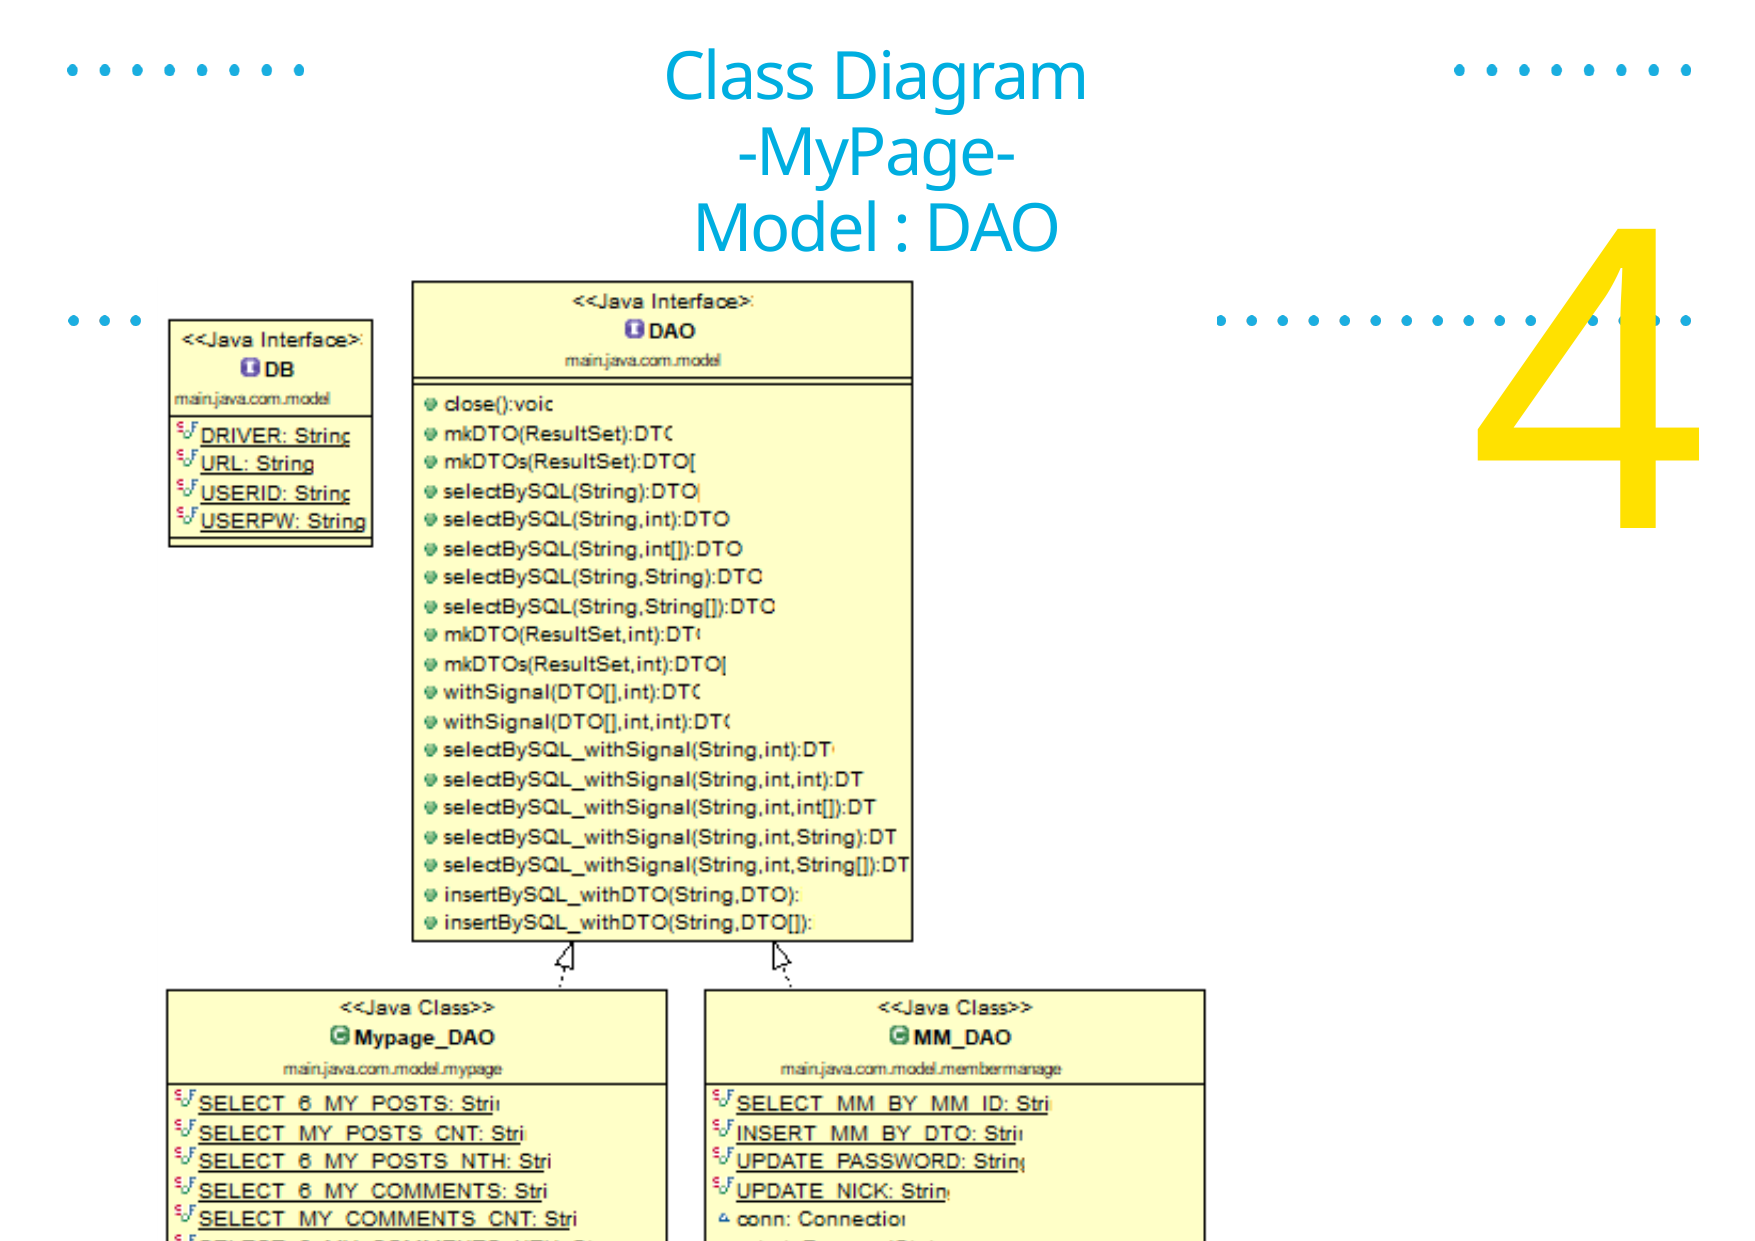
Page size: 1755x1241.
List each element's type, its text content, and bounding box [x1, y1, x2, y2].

picture [1454, 64, 1691, 76]
list 4 [1469, 194, 1688, 609]
list Class Diagram -MyPage- Model : DAO [330, 50, 1424, 173]
picture [68, 277, 1469, 1241]
picture [67, 64, 304, 76]
